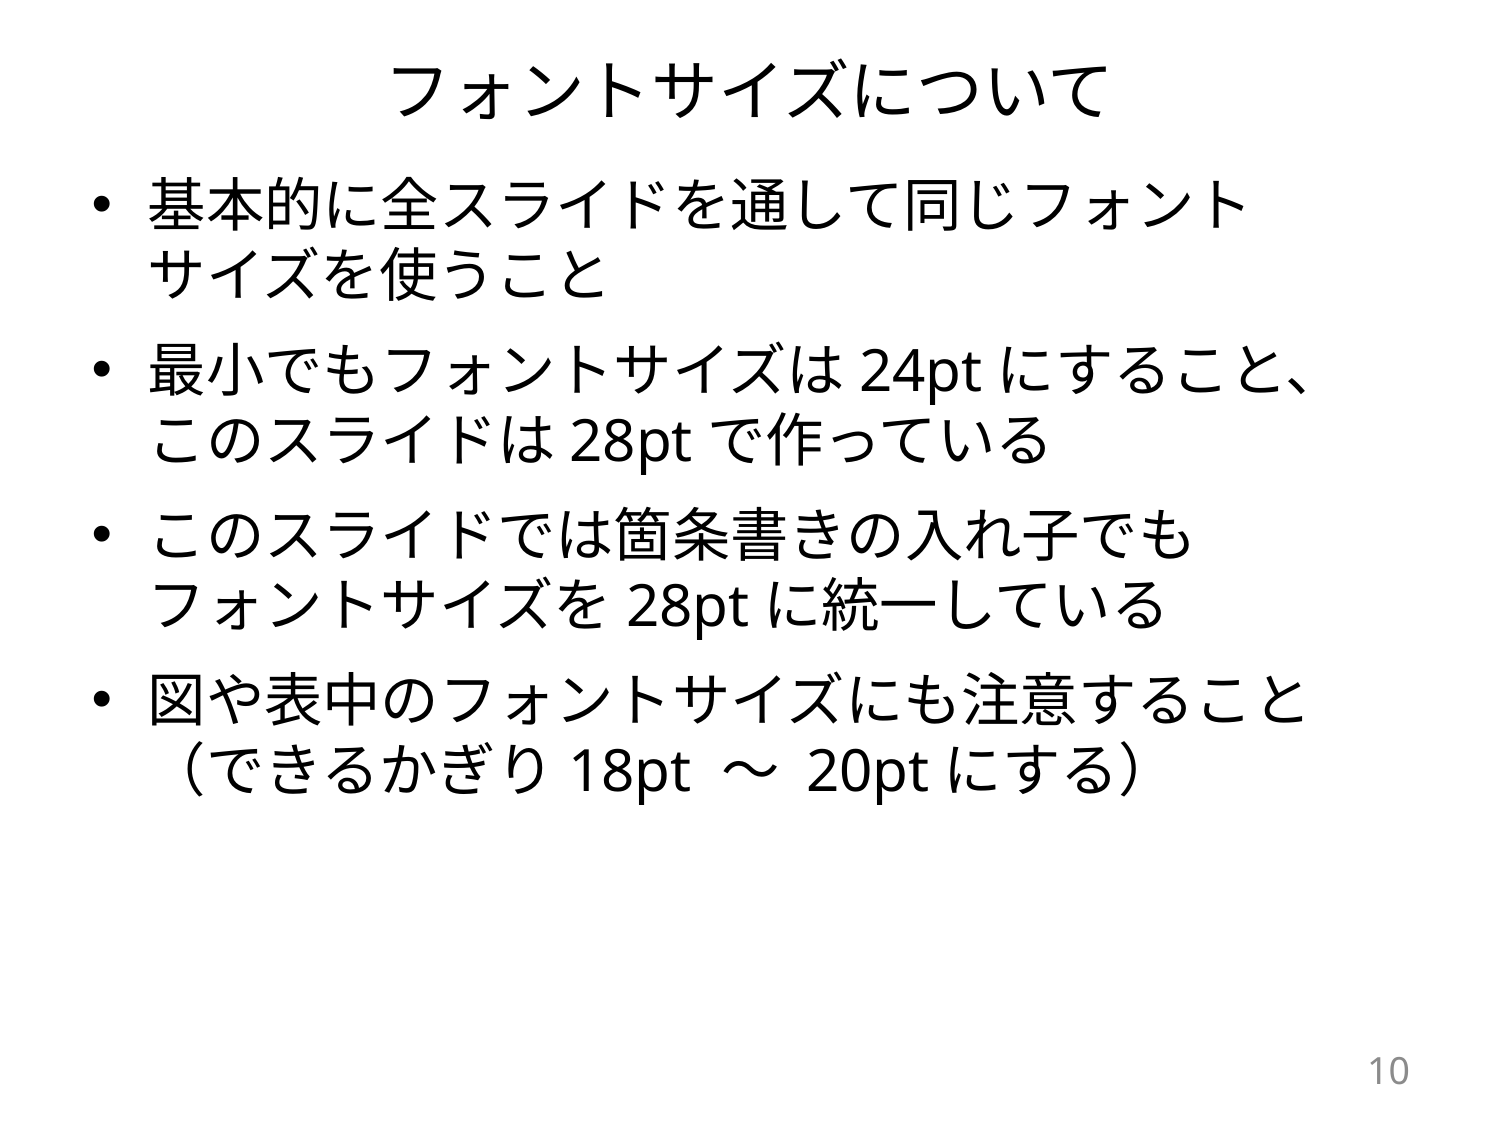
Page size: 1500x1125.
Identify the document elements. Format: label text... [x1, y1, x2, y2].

title フォントサイズについて [75, 30, 1425, 147]
slide_number 10 [1074, 1042, 1425, 1103]
list 基本的に全スライドを通して同じフォント サイズを使うこと 最小でもフォントサイズは24ptにすること、 このスライドは28ptで作っている このスライドでは箇条書きの入れ子でも フォントサイズを28ptに統一している 図や表中のフォントサイズにも注意すること （できるかぎり18pt ～ 20ptにする） [76, 160, 1425, 1005]
